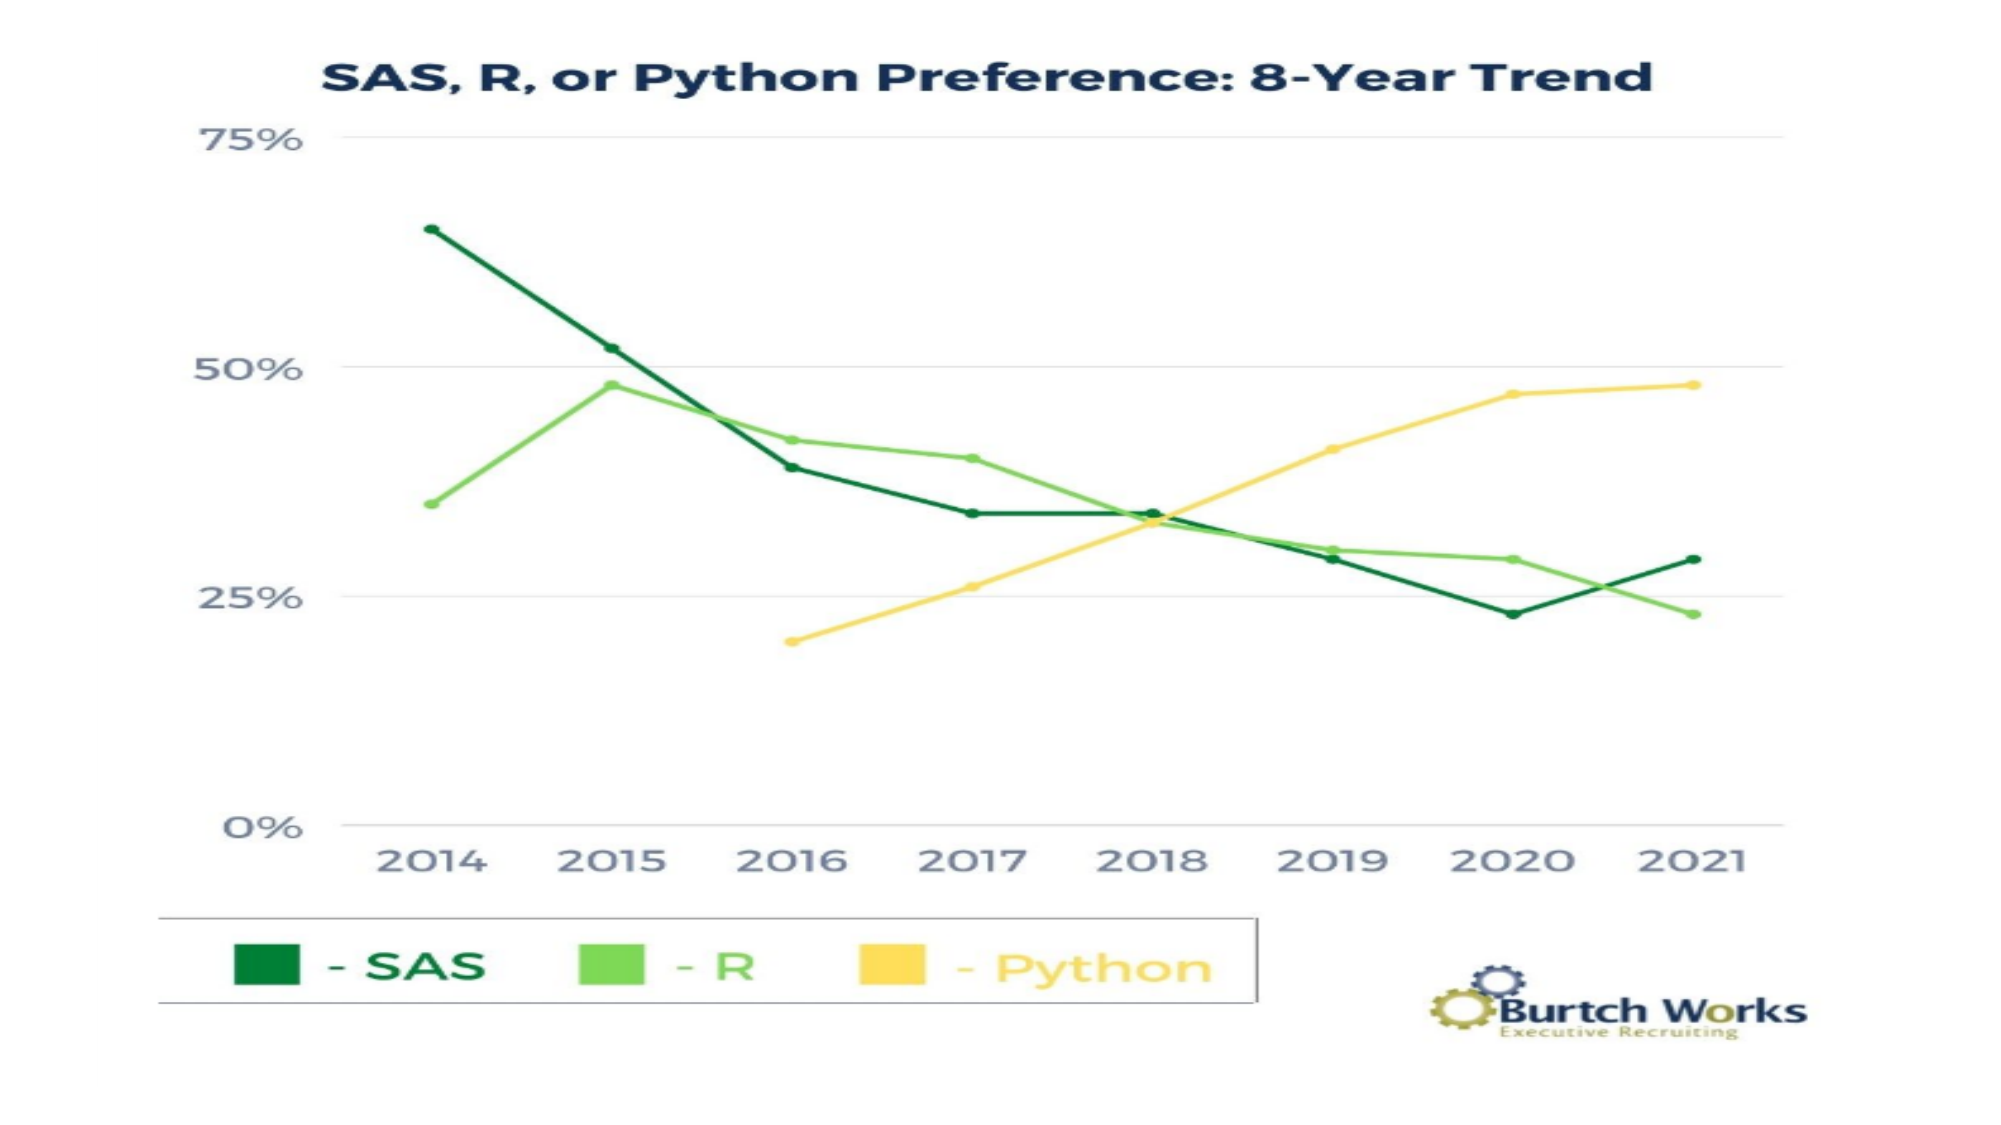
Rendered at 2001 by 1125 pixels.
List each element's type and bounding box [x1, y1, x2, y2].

picture [96, 38, 1937, 1087]
